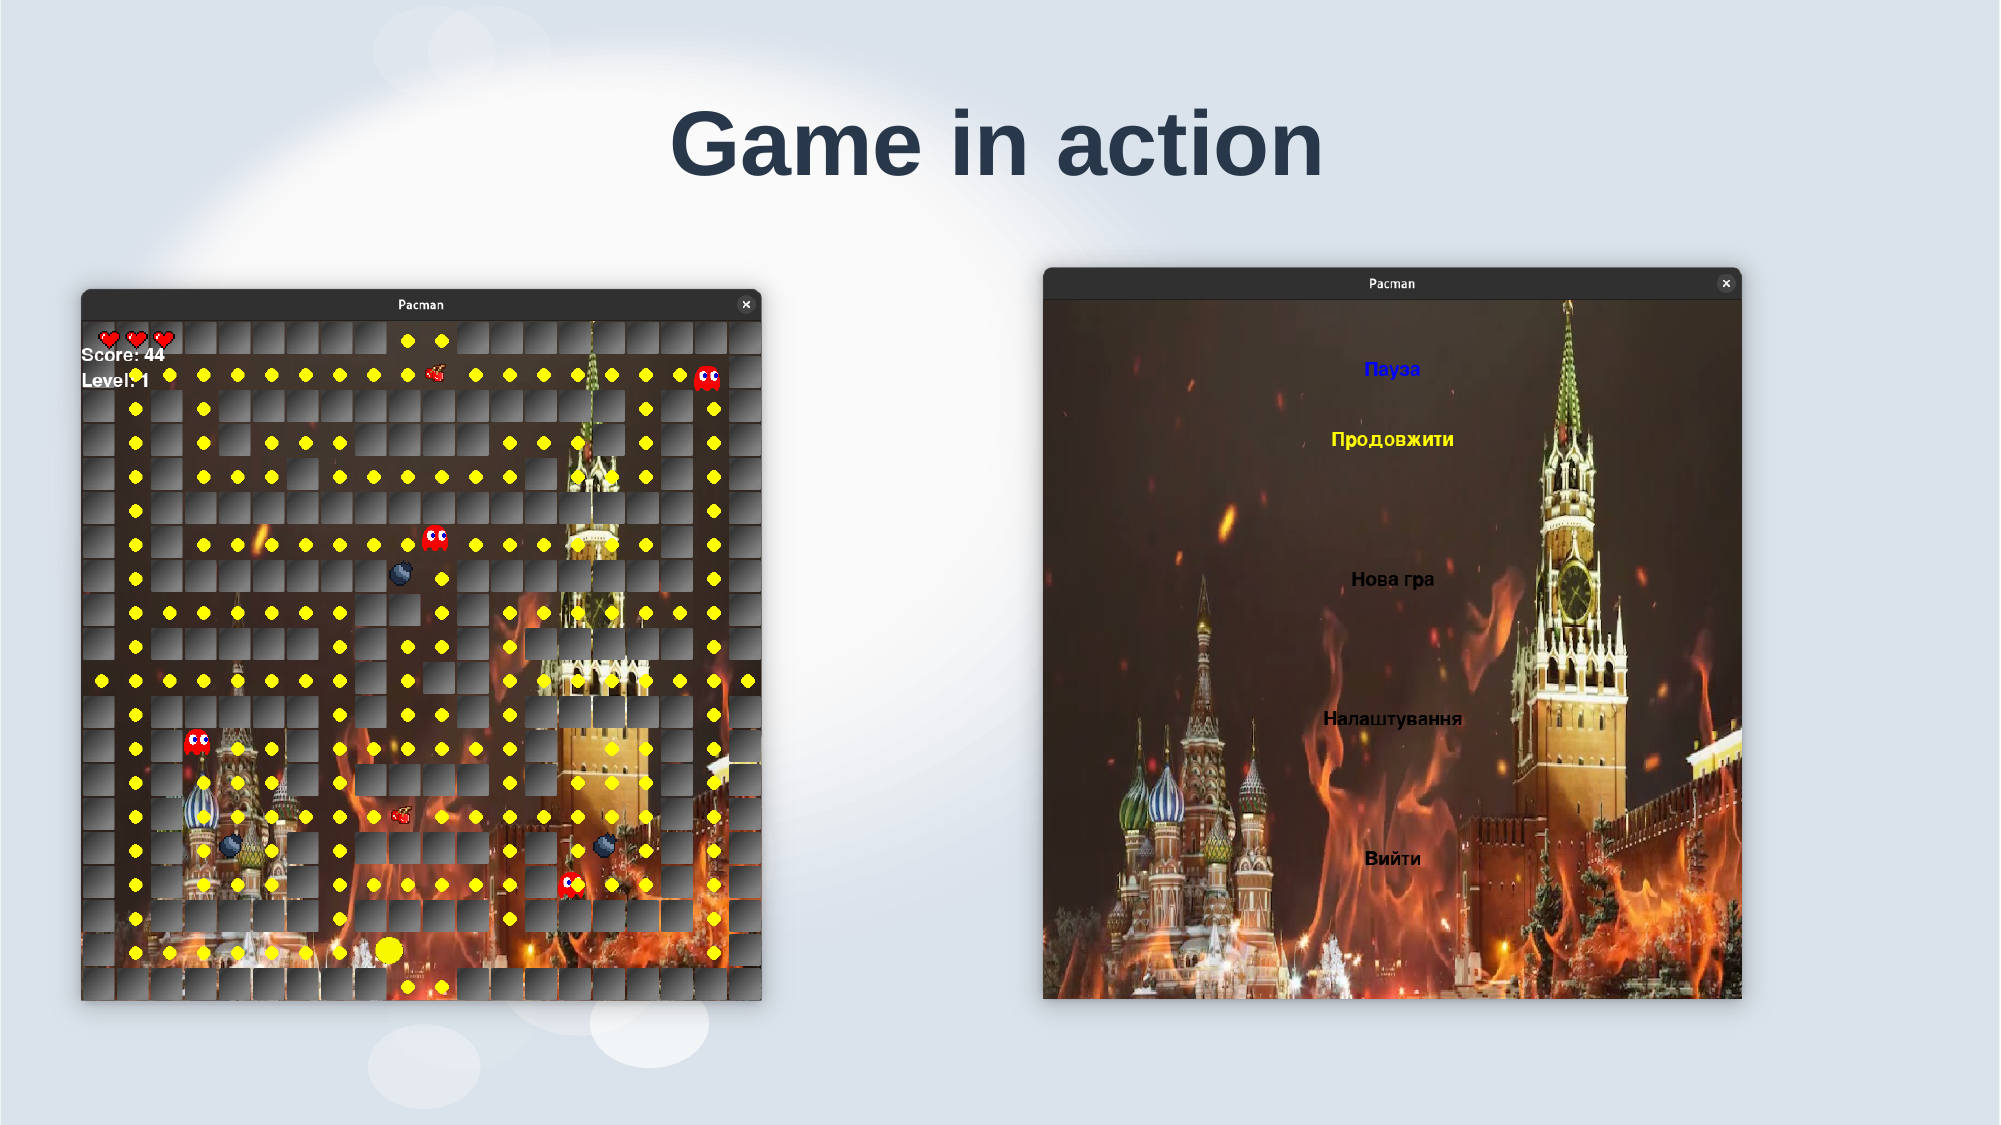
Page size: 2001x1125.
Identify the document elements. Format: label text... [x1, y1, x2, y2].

title Game in action [129, 45, 1867, 233]
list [29, 242, 813, 1057]
picture [989, 219, 1795, 1057]
